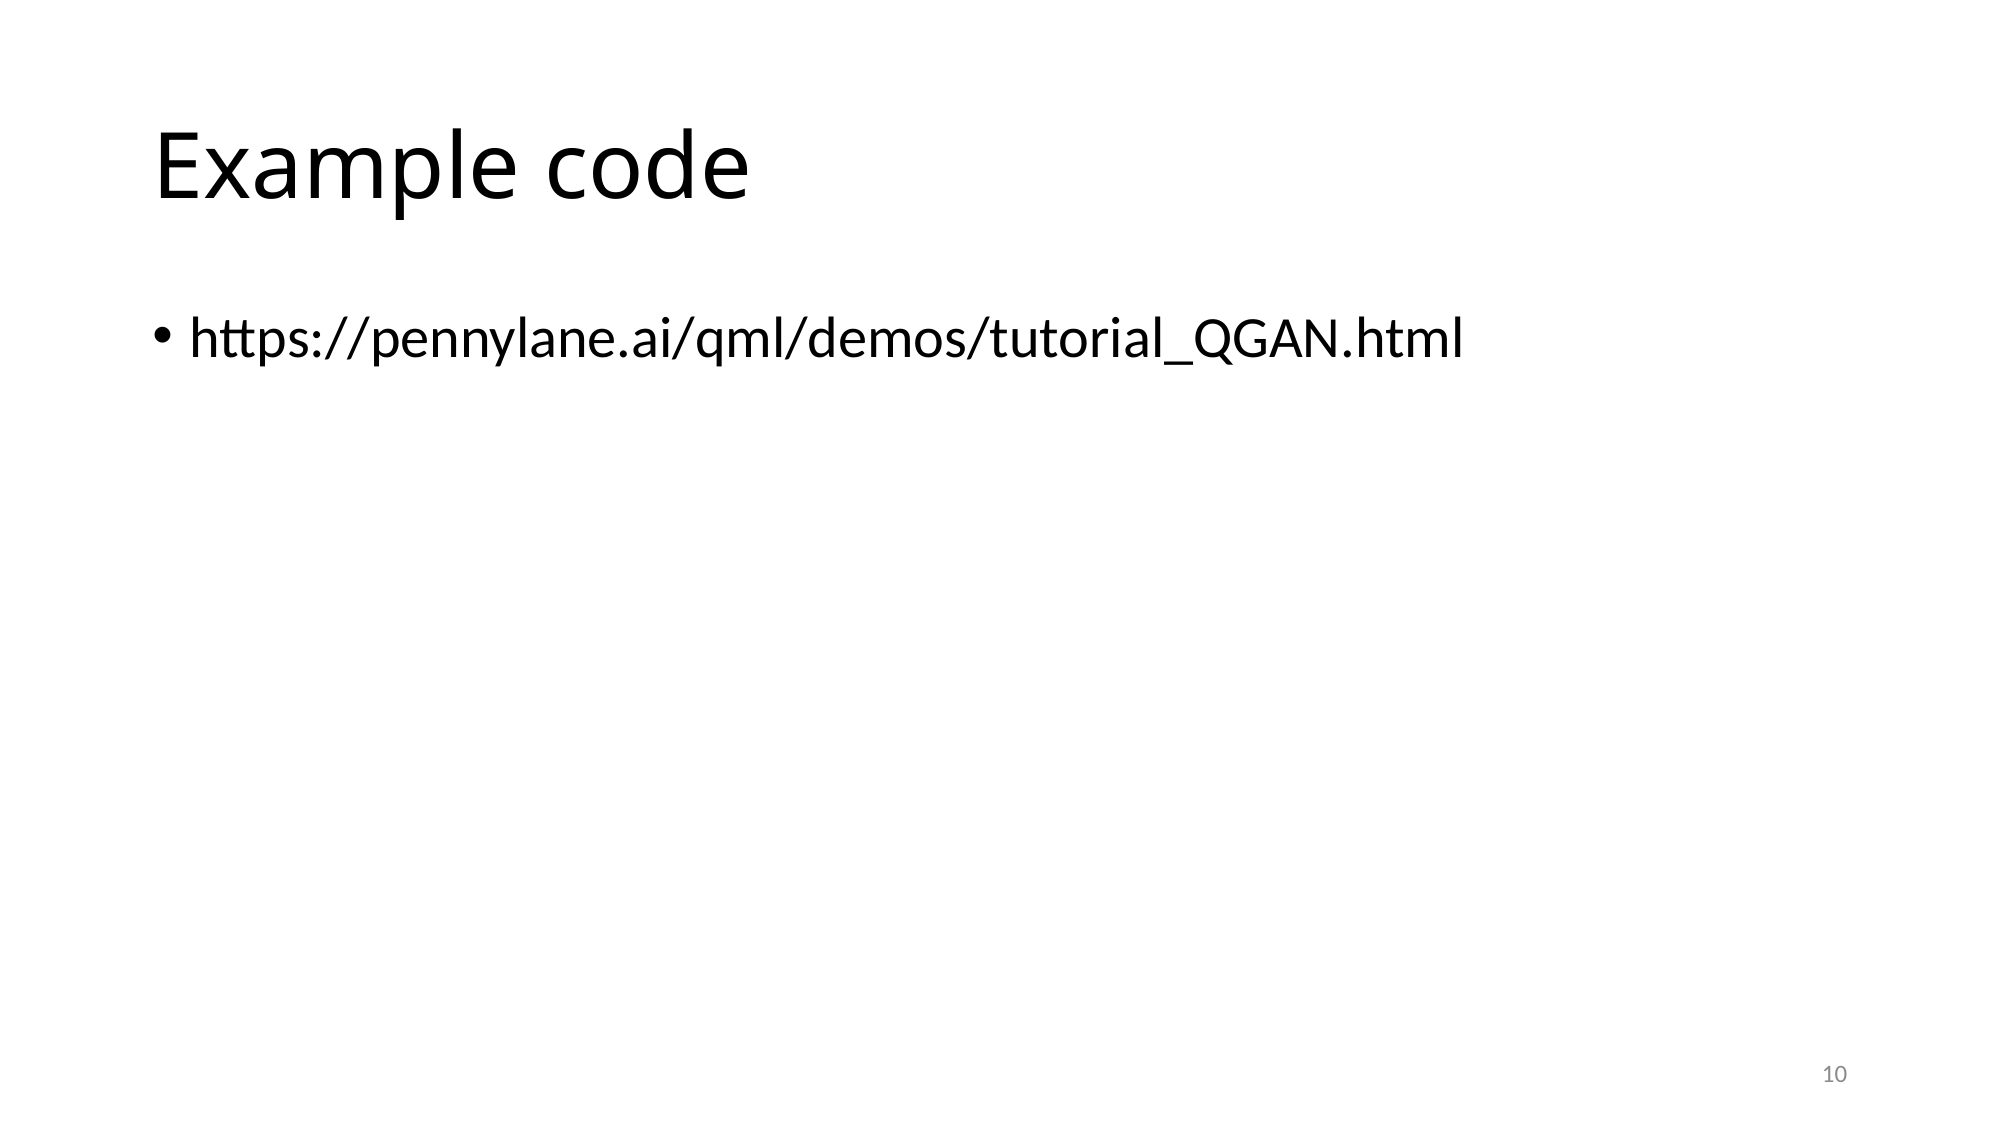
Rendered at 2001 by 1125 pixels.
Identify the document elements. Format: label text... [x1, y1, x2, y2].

list https://pennylane.ai/qml/demos/tutorial_QGAN.html [137, 299, 1863, 1014]
title Example code [137, 59, 1863, 278]
slide_number 10 [1412, 1042, 1863, 1103]
